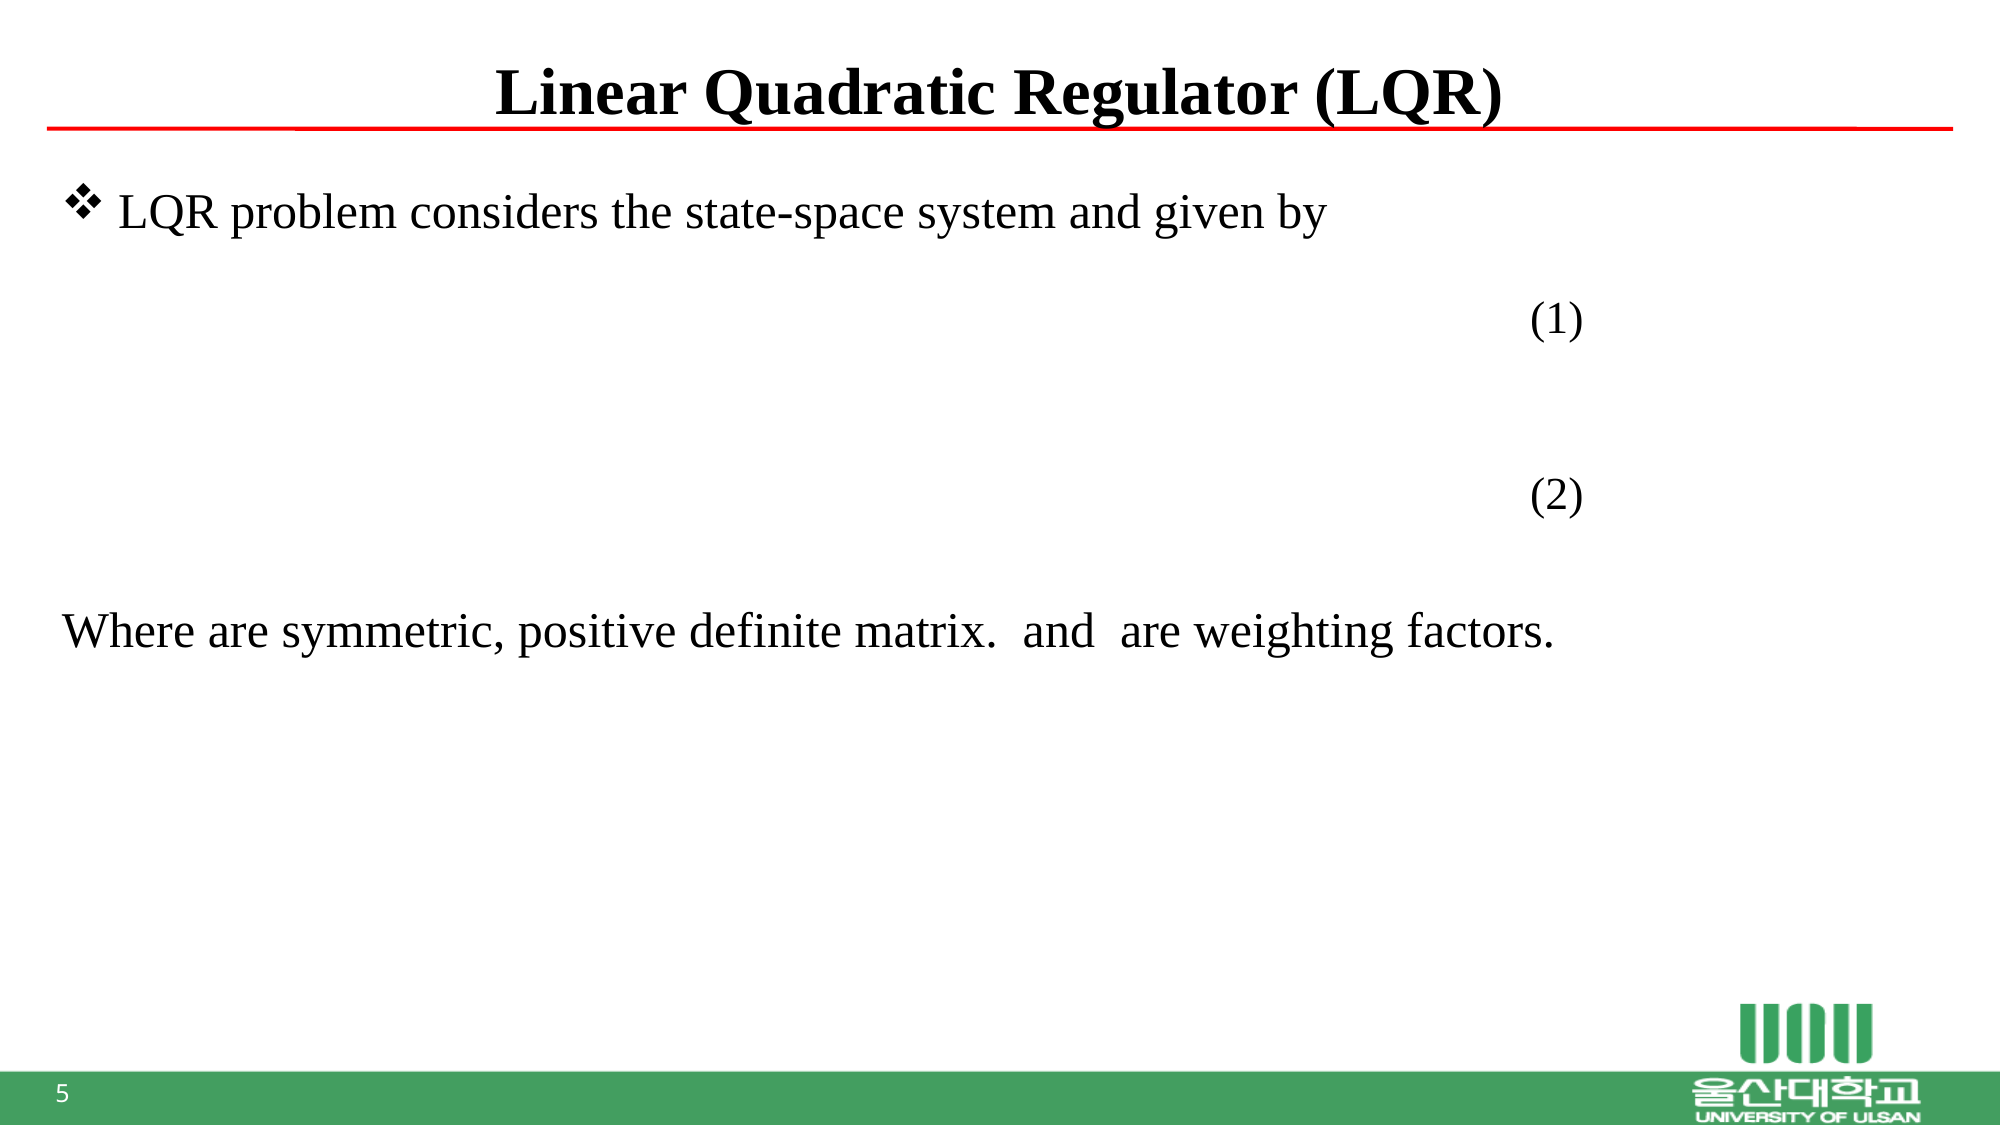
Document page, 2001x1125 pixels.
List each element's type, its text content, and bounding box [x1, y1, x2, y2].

text_box (1) [1515, 280, 1608, 351]
picture [0, 51, 2000, 1125]
title Linear Quadratic Regulator (LQR) [46, 46, 1954, 130]
text_box (2) [1515, 456, 1608, 527]
